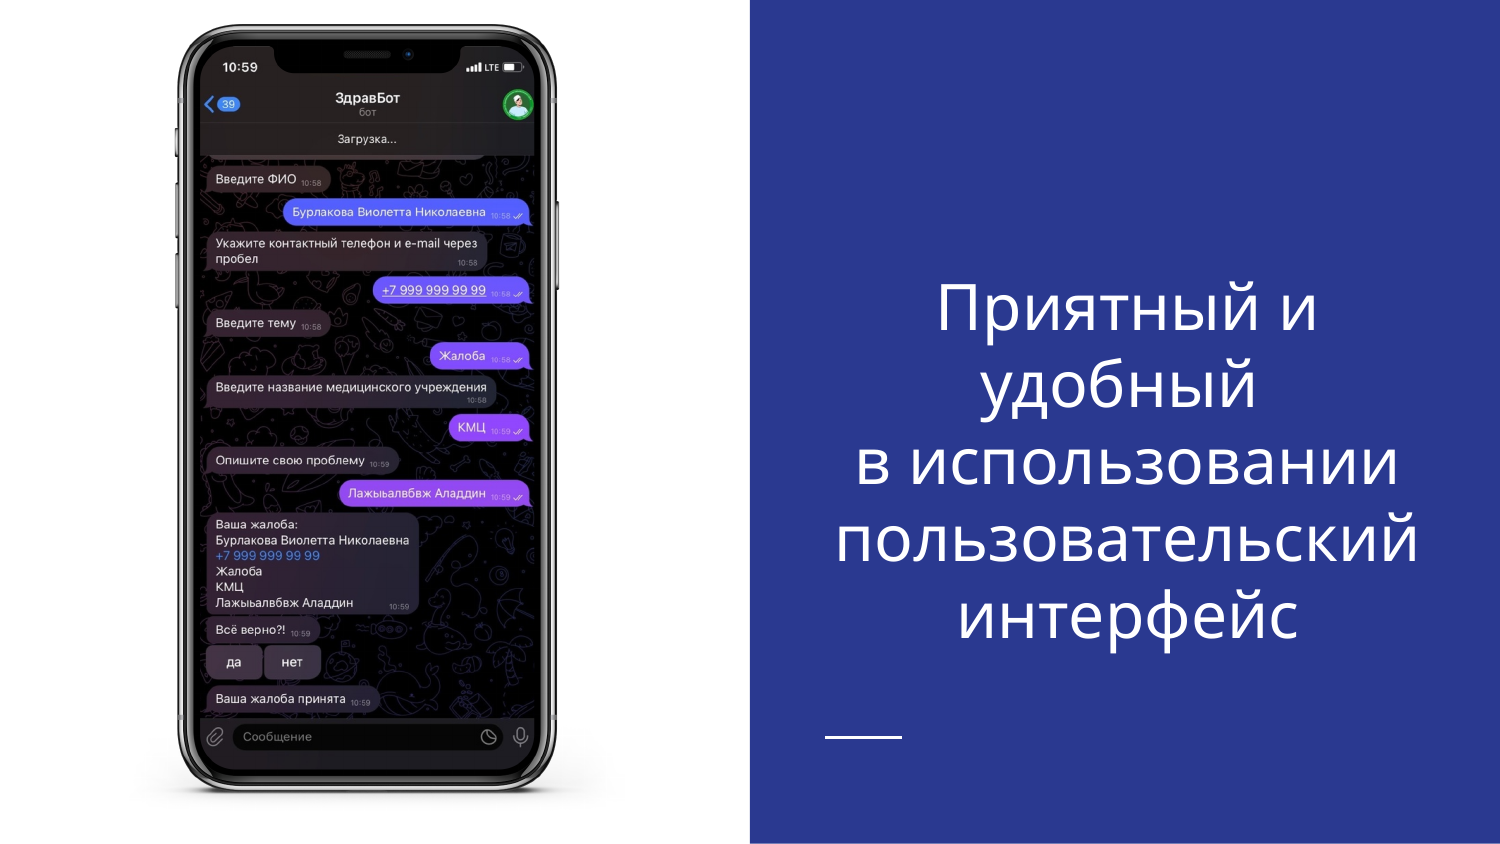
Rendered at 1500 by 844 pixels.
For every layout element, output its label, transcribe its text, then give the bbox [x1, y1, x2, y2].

picture [102, 24, 628, 819]
text_box Приятный и удобный в использовании пользовательский интерфейс [783, 251, 1473, 667]
